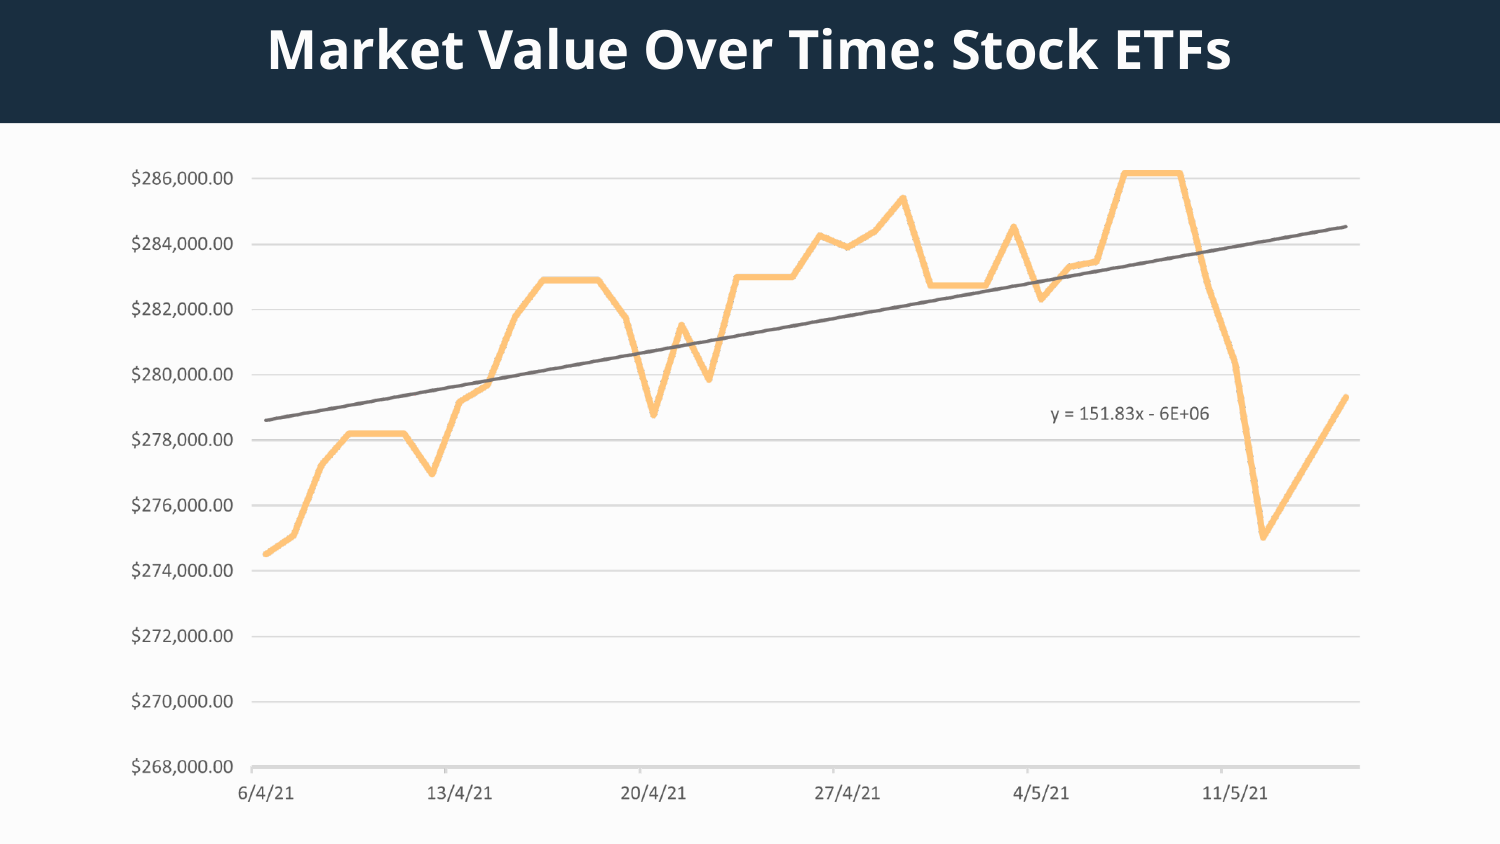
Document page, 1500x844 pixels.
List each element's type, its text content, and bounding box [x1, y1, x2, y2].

picture [116, 130, 1384, 819]
text_box Market Value Over Time: Stock ETFs [147, 0, 1353, 95]
